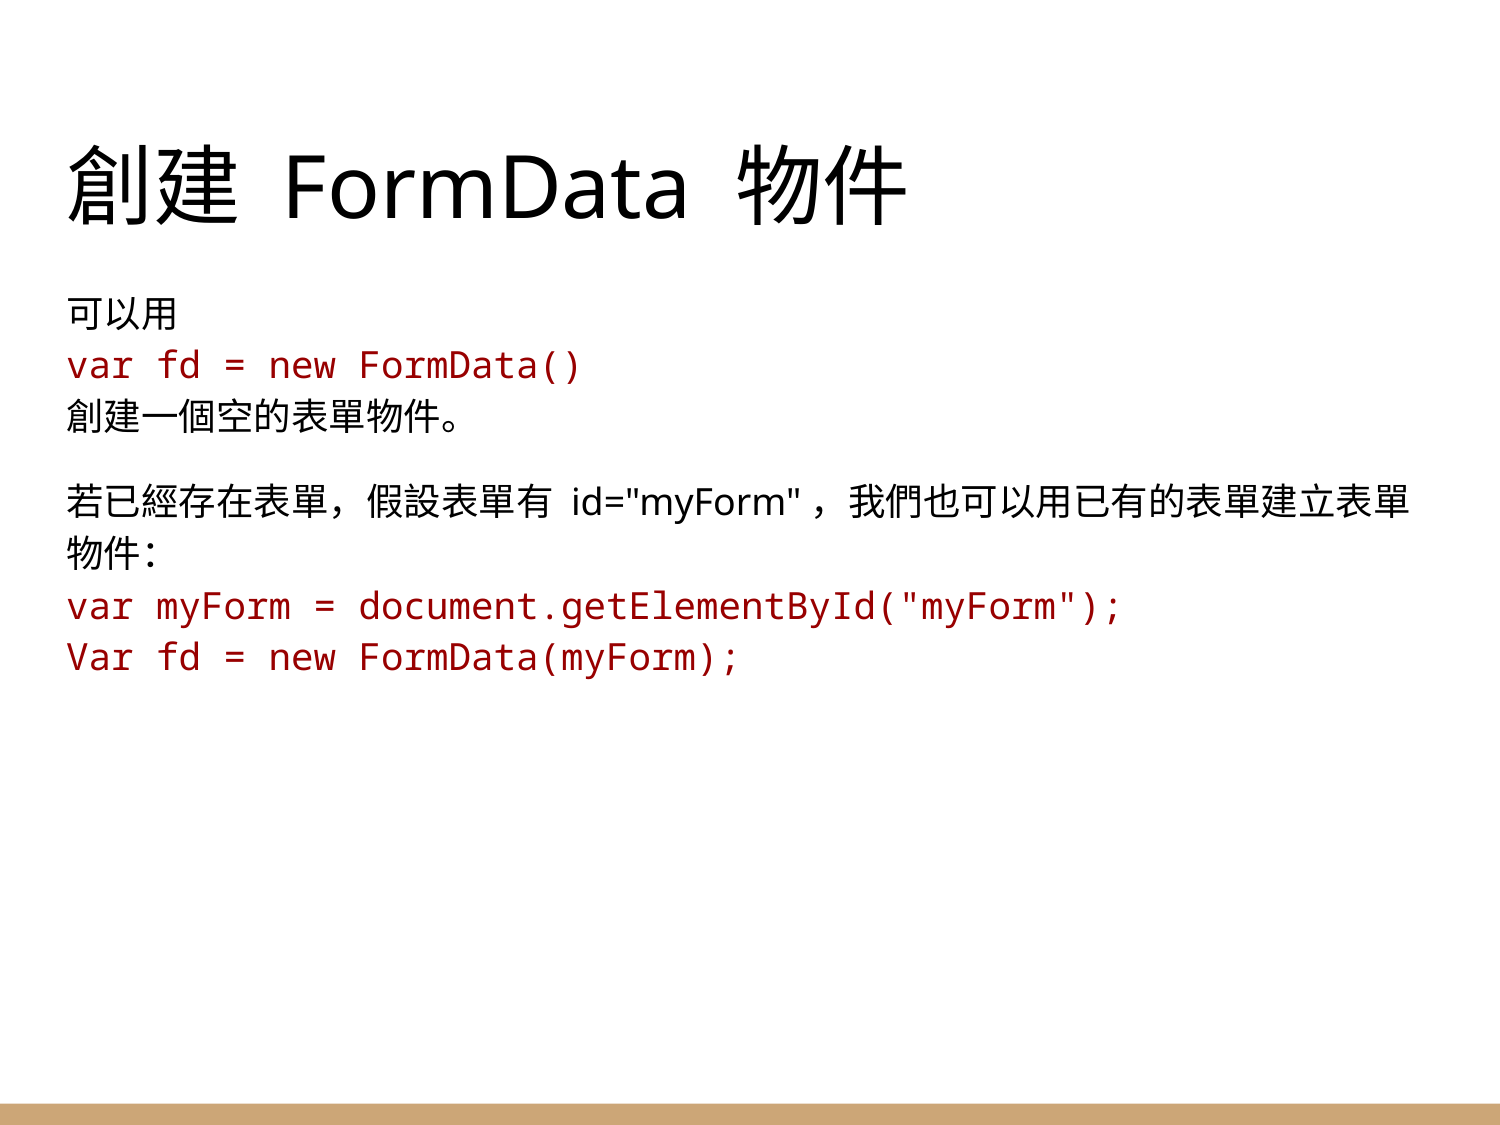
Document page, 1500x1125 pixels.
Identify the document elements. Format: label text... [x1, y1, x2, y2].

list 可以用 var fd = new FormData() 創建一個空的表單物件。 若已經存在表單，假設表單有 id="myForm"，我們也可以用已有的表單建立表單物件： var myForm = document.getElementById("myForm"); Var fd = new FormData(myForm); [51, 267, 1449, 1002]
title 創建 FormData 物件 [51, 69, 1449, 251]
